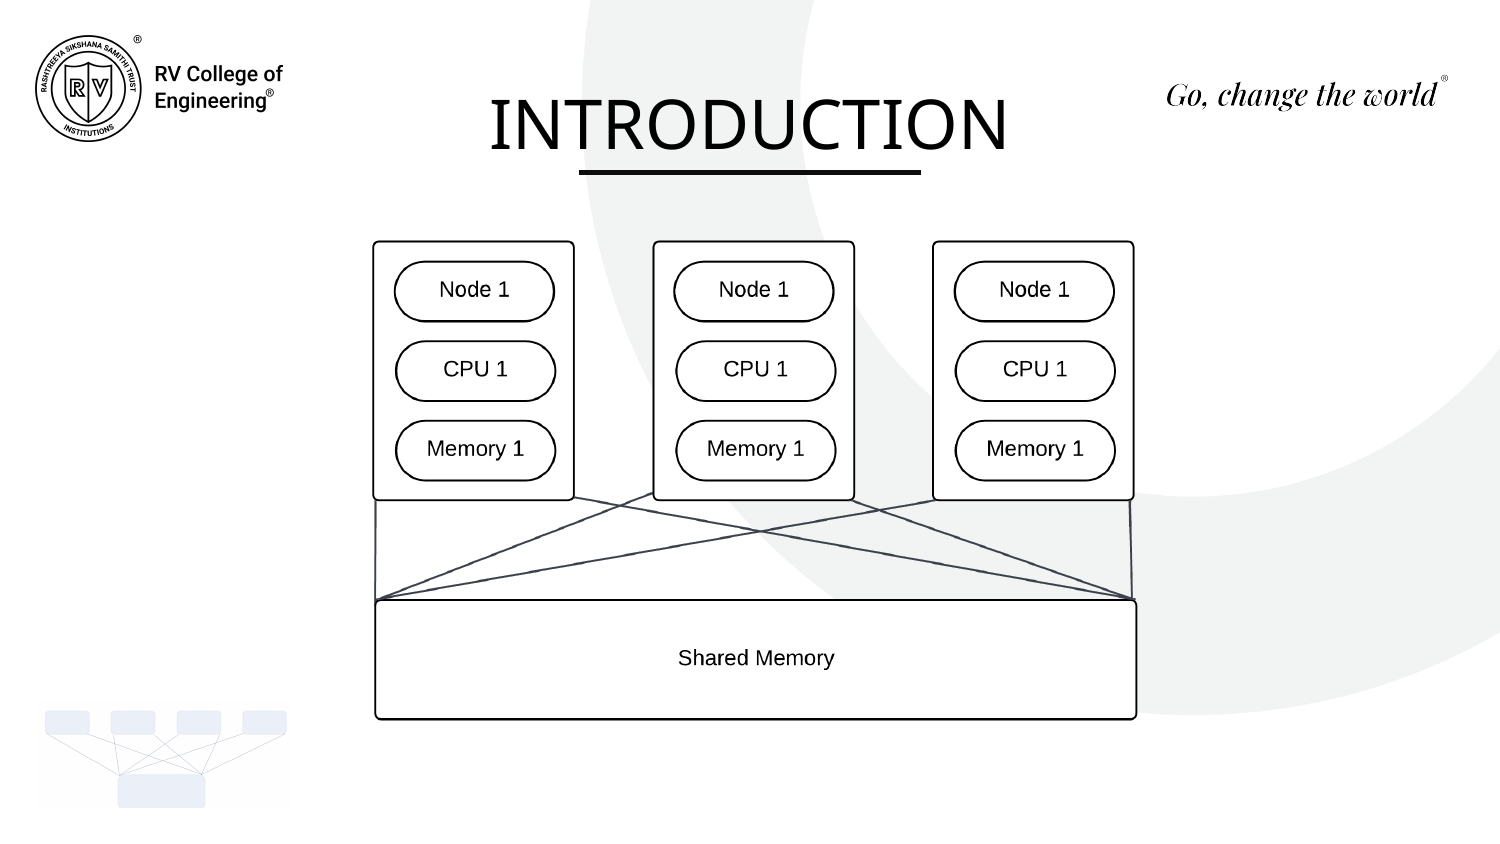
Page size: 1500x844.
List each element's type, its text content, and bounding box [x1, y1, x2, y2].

text_box INTRODUCTION [334, 72, 1166, 147]
picture [0, 0, 1500, 844]
